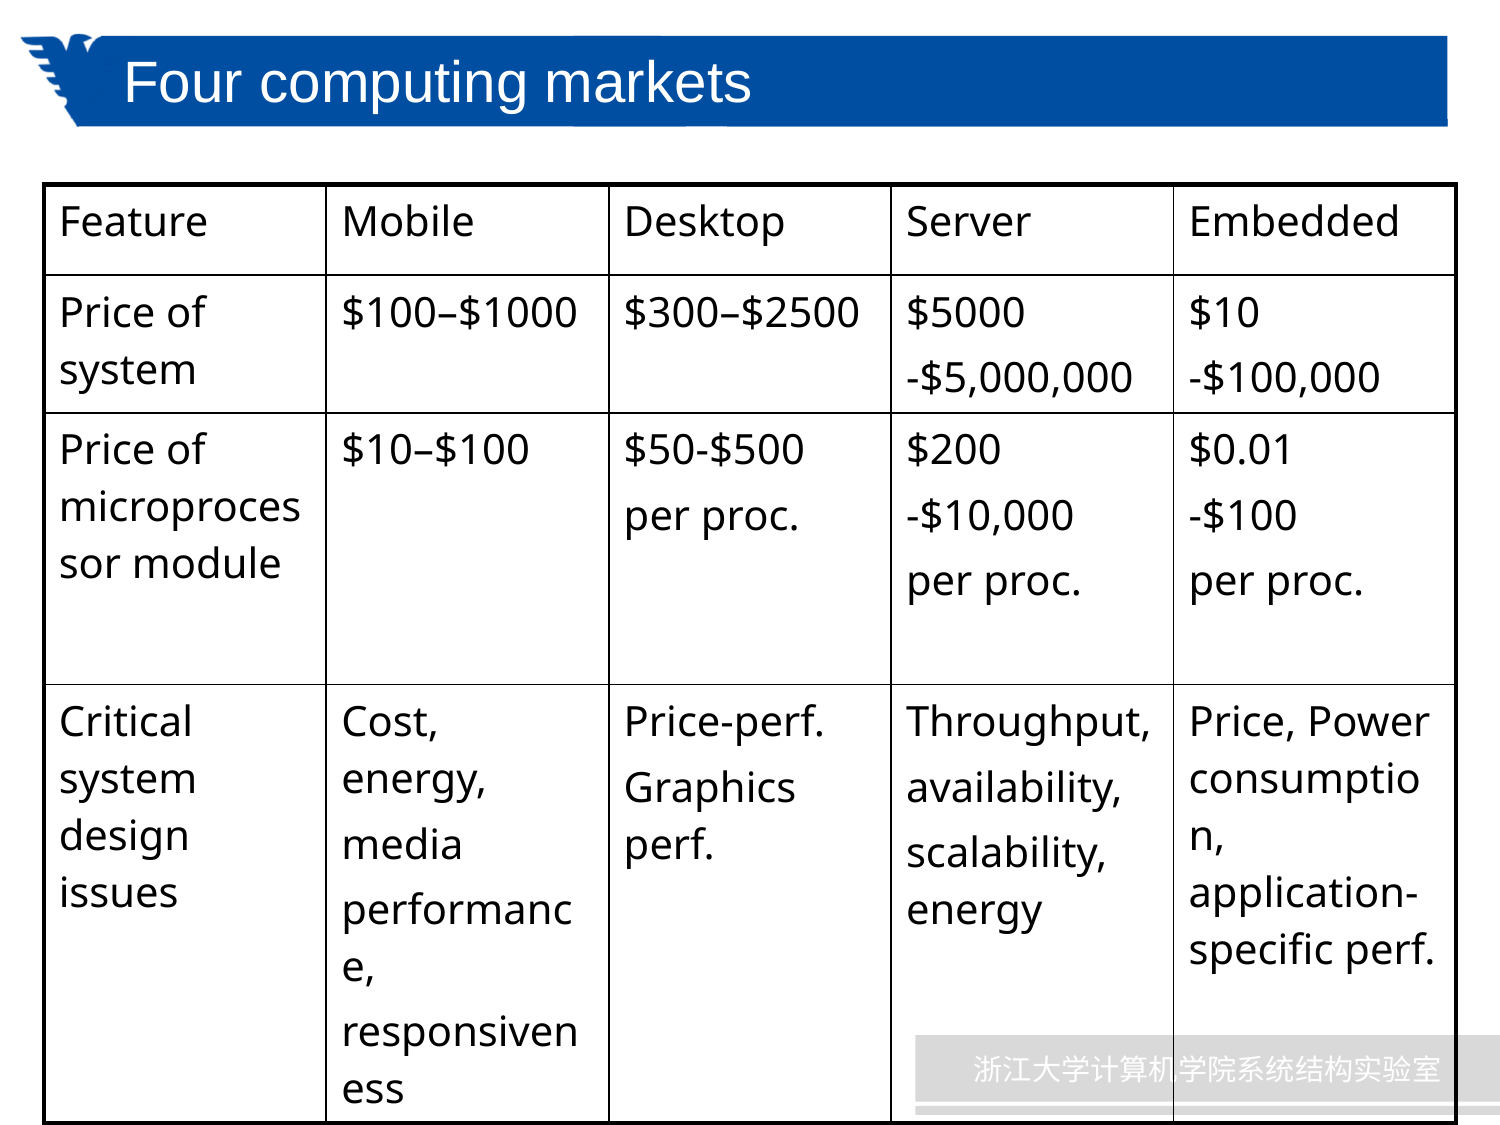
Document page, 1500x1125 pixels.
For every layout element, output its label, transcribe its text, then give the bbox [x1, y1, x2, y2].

table_header Server [892, 187, 1173, 274]
table_cell $300–$2500 [610, 276, 890, 412]
table_cell $10–$100 [327, 414, 608, 684]
table_cell Price-perf. Graphics perf. [610, 685, 890, 1121]
table_header Feature [46, 187, 325, 274]
table_cell $200 -$10,000 per proc. [892, 414, 1173, 684]
picture [5, 19, 148, 127]
table_header Desktop [610, 187, 890, 274]
table_cell $100–$1000 [327, 276, 608, 412]
table_cell Price of system [46, 276, 325, 412]
table_cell Price, Power consumption, application-specific perf. [1174, 685, 1454, 1121]
table_cell Price of microprocessor module [46, 414, 325, 684]
table_header Embedded [1174, 187, 1454, 274]
table_cell Cost, energy, media performance, responsiveness [327, 685, 608, 1121]
title Four computing markets [108, 38, 1406, 121]
table_cell $5000 -$5,000,000 [892, 276, 1173, 412]
table_cell $50-$500 per proc. [610, 414, 890, 684]
table_cell Throughput, availability, scalability, energy [892, 685, 1173, 1121]
table_header Mobile [327, 187, 608, 274]
table_cell $10 -$100,000 [1174, 276, 1454, 412]
table_cell Critical system design issues [46, 685, 325, 1121]
table_cell $0.01 -$100 per proc. [1174, 414, 1454, 684]
